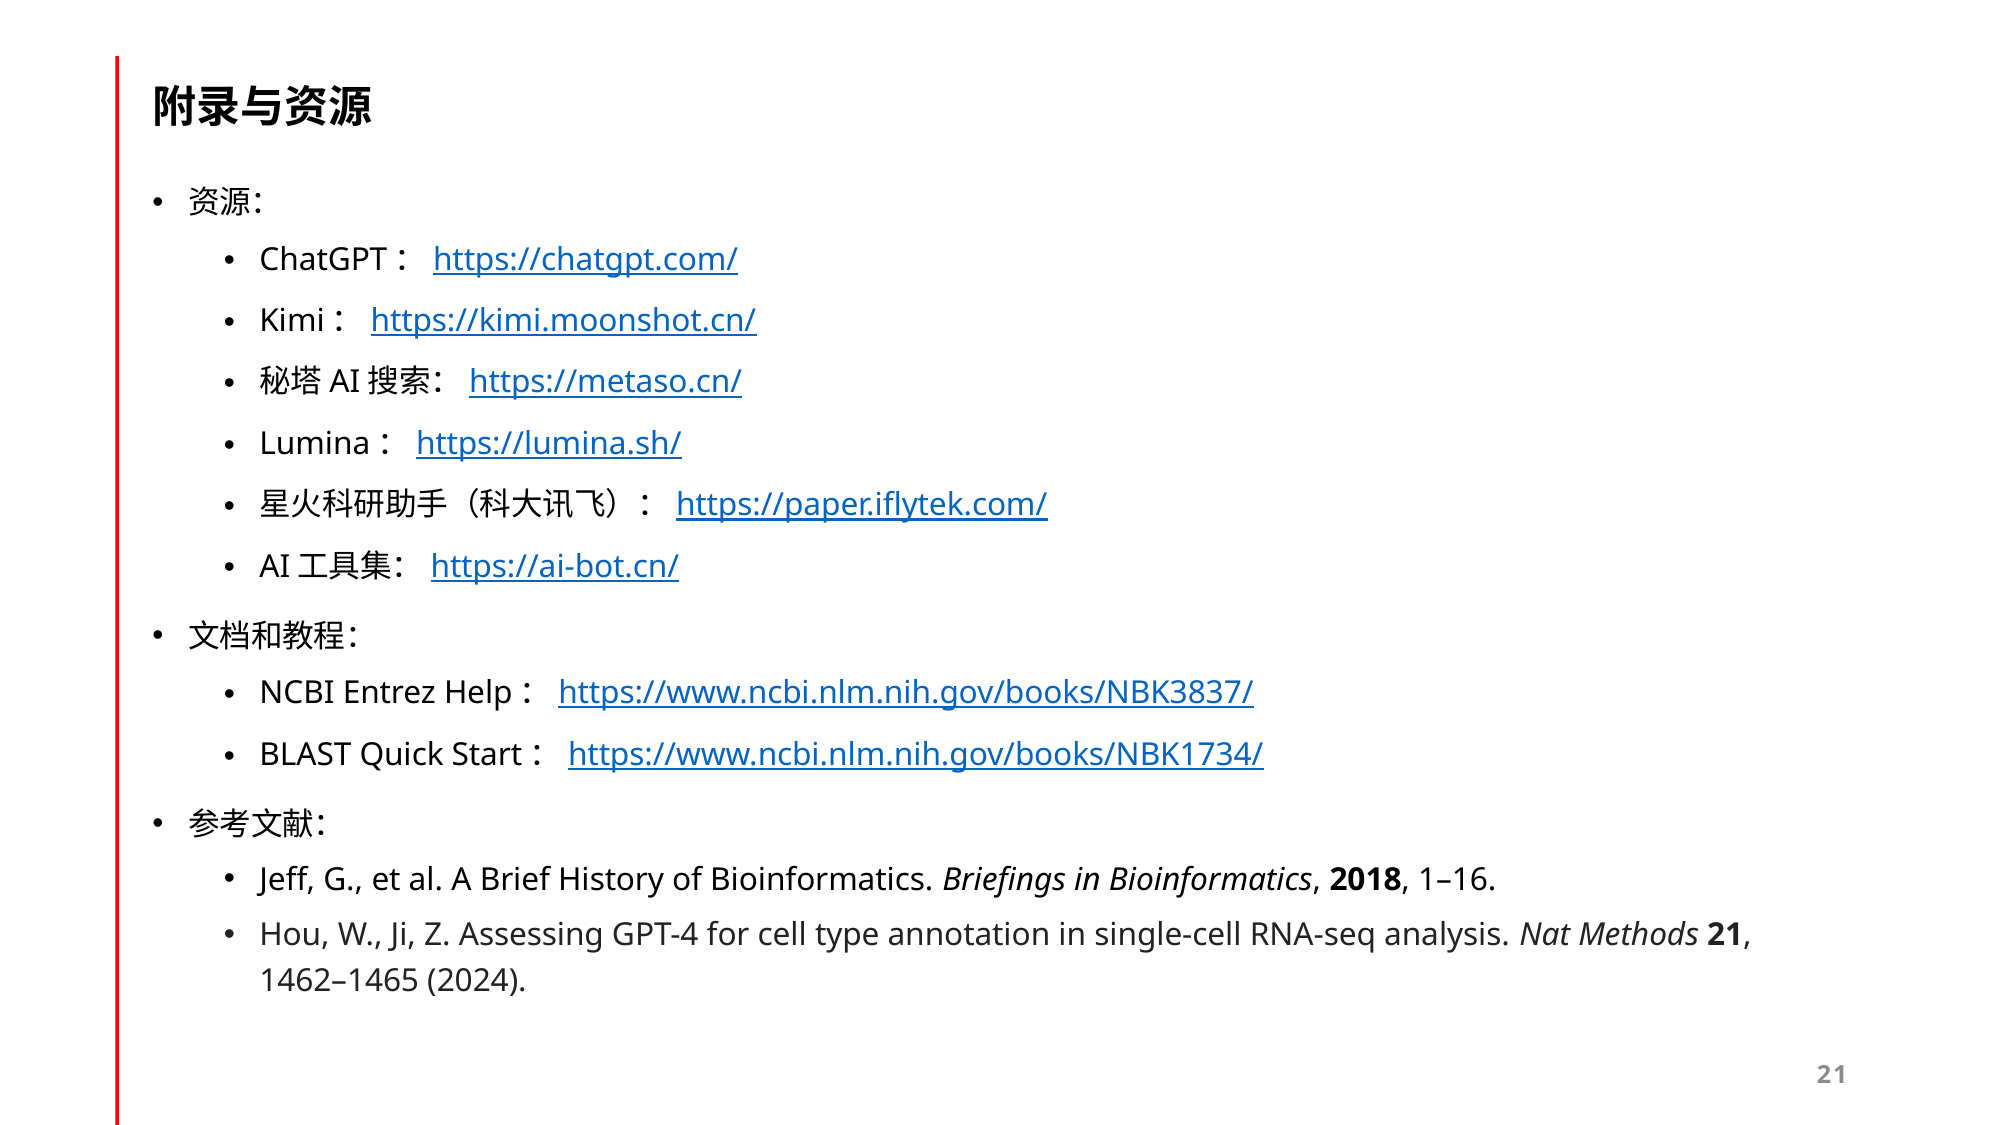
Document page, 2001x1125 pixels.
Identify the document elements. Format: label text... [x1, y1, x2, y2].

title 附录与资源 [137, 59, 1863, 139]
list 资源： ChatGPT：https://chatgpt.com/ Kimi：https://kimi.moonshot.cn/ 秘塔AI搜索：https://metaso.cn/ Lumina：https://lumina.sh/ 星火科研助手（科大讯飞）：https://paper.iflytek.com/ AI工具集：https://ai-bot.cn/ 文档和教程： NCBI Entrez Help：https://www.ncbi.nlm.nih.gov/books/NBK3837/ BLAST Quick Start：https://www.ncbi.nlm.nih.gov/books/NBK1734/ 参考文献： Jeff, G., et al. A Brief History of Bioinformatics. Briefings in Bioinformatics, 2018, 1–16. Hou, W., Ji, Z. Assessing GPT-4 for cell type annotation in single-cell RNA-seq analysis. Nat Methods 21, 1462–1465 (2024). [137, 167, 1863, 1014]
slide_number 21 [1667, 1042, 1863, 1103]
